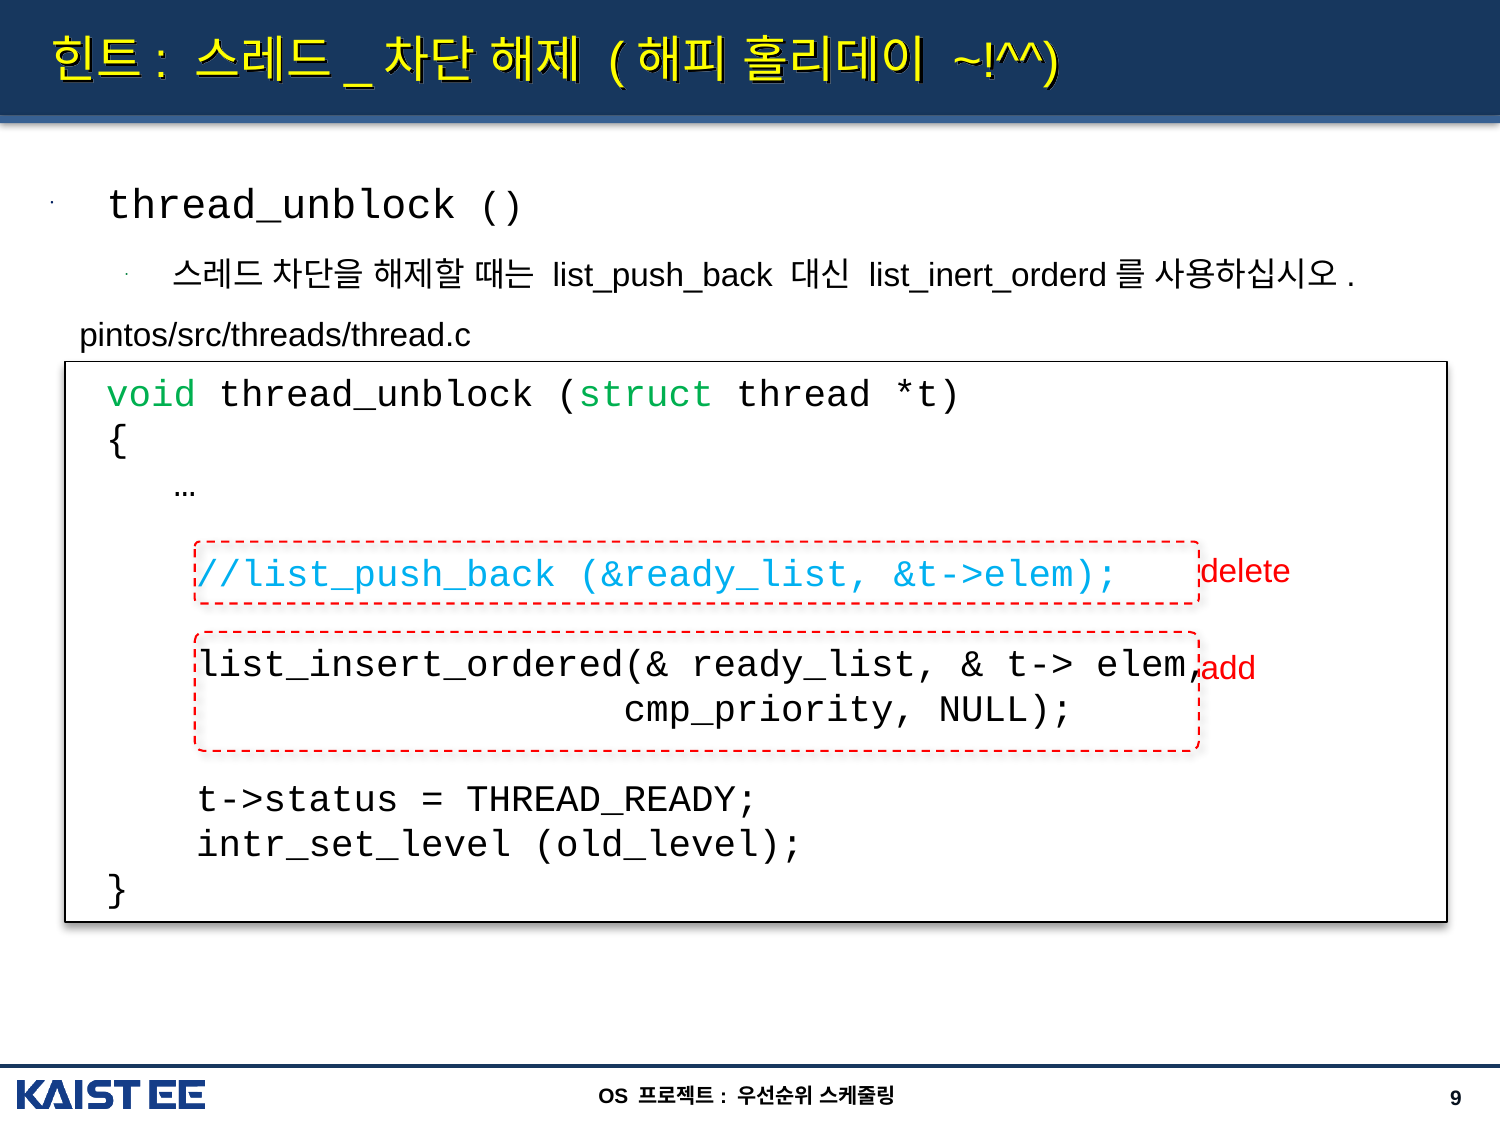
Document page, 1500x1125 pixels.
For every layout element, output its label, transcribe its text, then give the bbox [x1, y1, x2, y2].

footer OS 프로젝트: 우선순위 스케줄링 [497, 1074, 997, 1111]
text_box [194, 631, 1199, 751]
text_box void thread_unblock (struct thread *t) { … //list_push_back (&ready_list, &t->elem); list_insert_ordered(& ready_list, & t-> elem, cmp_priority, NULL); t->status = THREAD_READY; intr_set_level (old_level); } [64, 361, 1447, 923]
text_box add [1207, 638, 1284, 695]
slide_number 49 [1306, 1078, 1483, 1116]
text_box delete [1204, 541, 1365, 598]
text_box [194, 541, 1199, 604]
title 힌트: 스레드_차단 해제 (해피 홀리데이 ~!^^) [34, 8, 1477, 106]
text_box pintos/src/threads/thread.c [64, 306, 892, 361]
list thread_unblock () 스레드 차단을 해제할 때는 list_push_back 대신 list_inert_orderd를 사용하십시오. [34, 144, 1477, 1048]
picture [17, 1080, 205, 1109]
